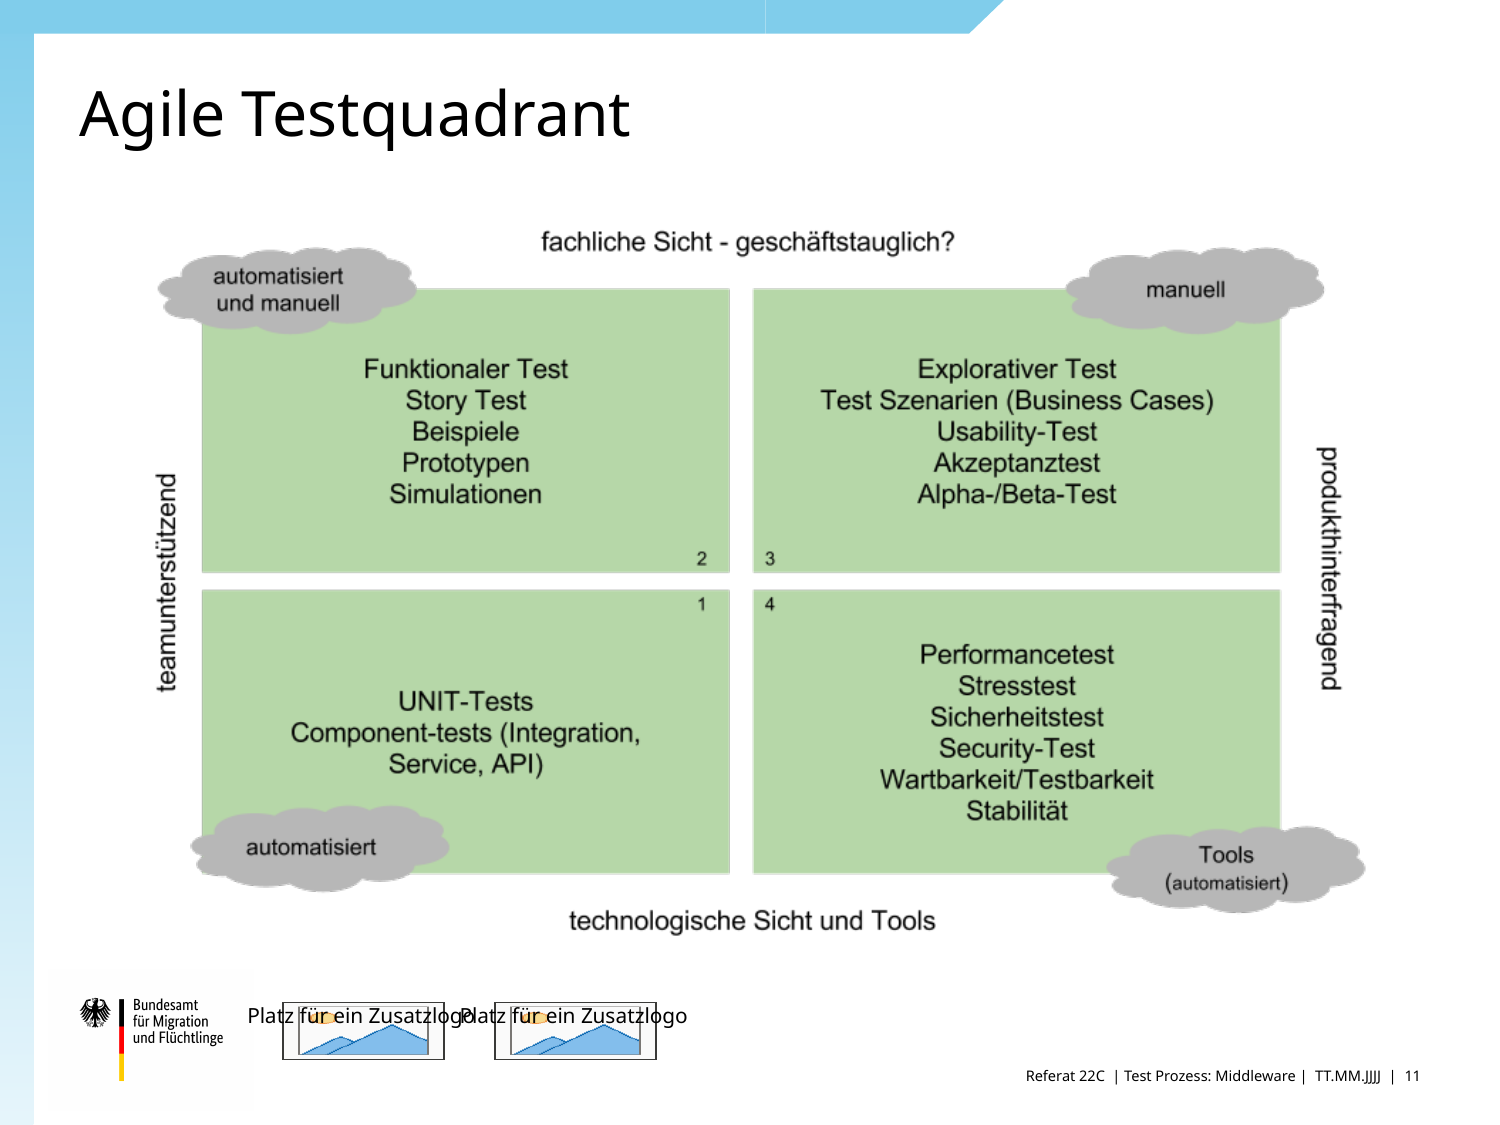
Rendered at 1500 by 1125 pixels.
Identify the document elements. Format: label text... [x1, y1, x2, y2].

footer Referat 22C | Test Prozess: Middleware | TT.MM.JJJJ | [277, 1067, 1397, 1085]
picture [277, 999, 451, 1063]
title Agile Testquadrant [79, 76, 1421, 173]
text_box 11 [1404, 1067, 1436, 1085]
picture [48, 172, 1398, 1111]
picture [489, 999, 663, 1063]
